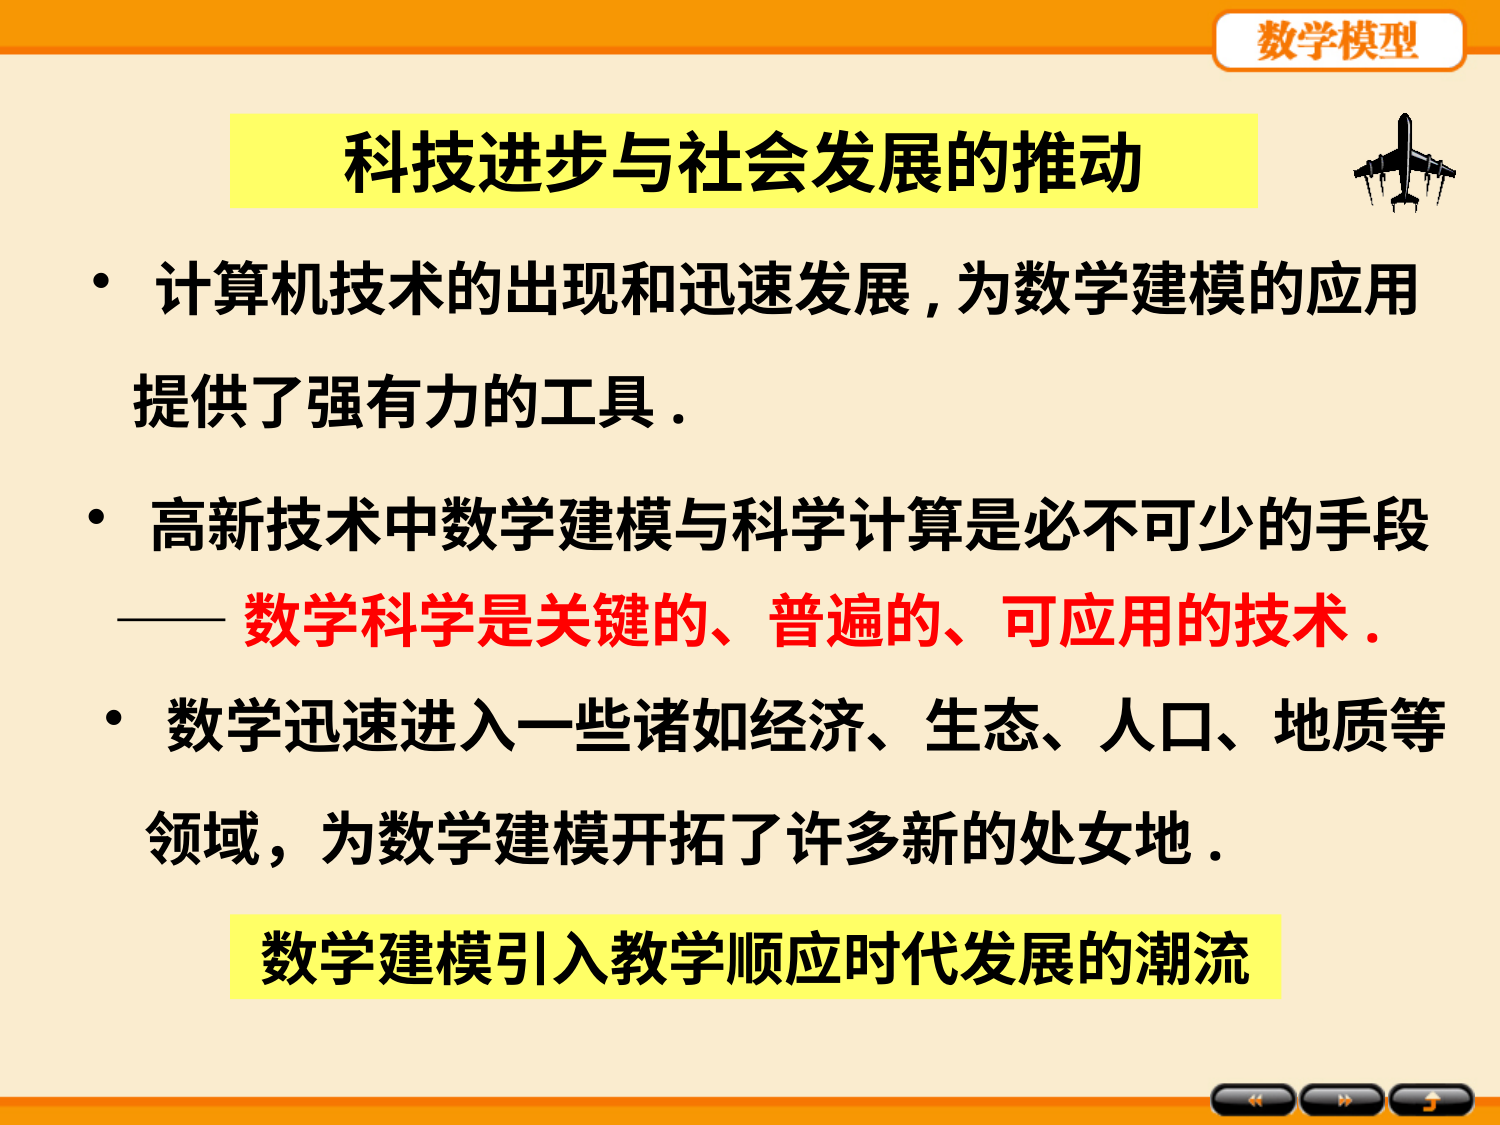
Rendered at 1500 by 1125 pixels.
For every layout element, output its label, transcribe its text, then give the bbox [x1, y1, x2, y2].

text_box 高新技术中数学建模与科学计算是必不可少的手段 ——数学科学是关键的、普遍的、可应用的技术. [71, 467, 1466, 661]
text_box 科技进步与社会发展的推动 [230, 113, 1258, 209]
text_box 数学迅速进入一些诸如经济、生态、人口、地质等 领域，为数学建模开拓了许多新的处女地. [89, 668, 1500, 880]
text_box 计算机技术的出现和迅速发展,为数学建模的应用 提供了强有力的工具. [76, 231, 1459, 443]
picture [0, 0, 1500, 1125]
text_box 数学建模引入教学顺应时代发展的潮流 [230, 914, 1282, 1000]
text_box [1353, 113, 1456, 213]
